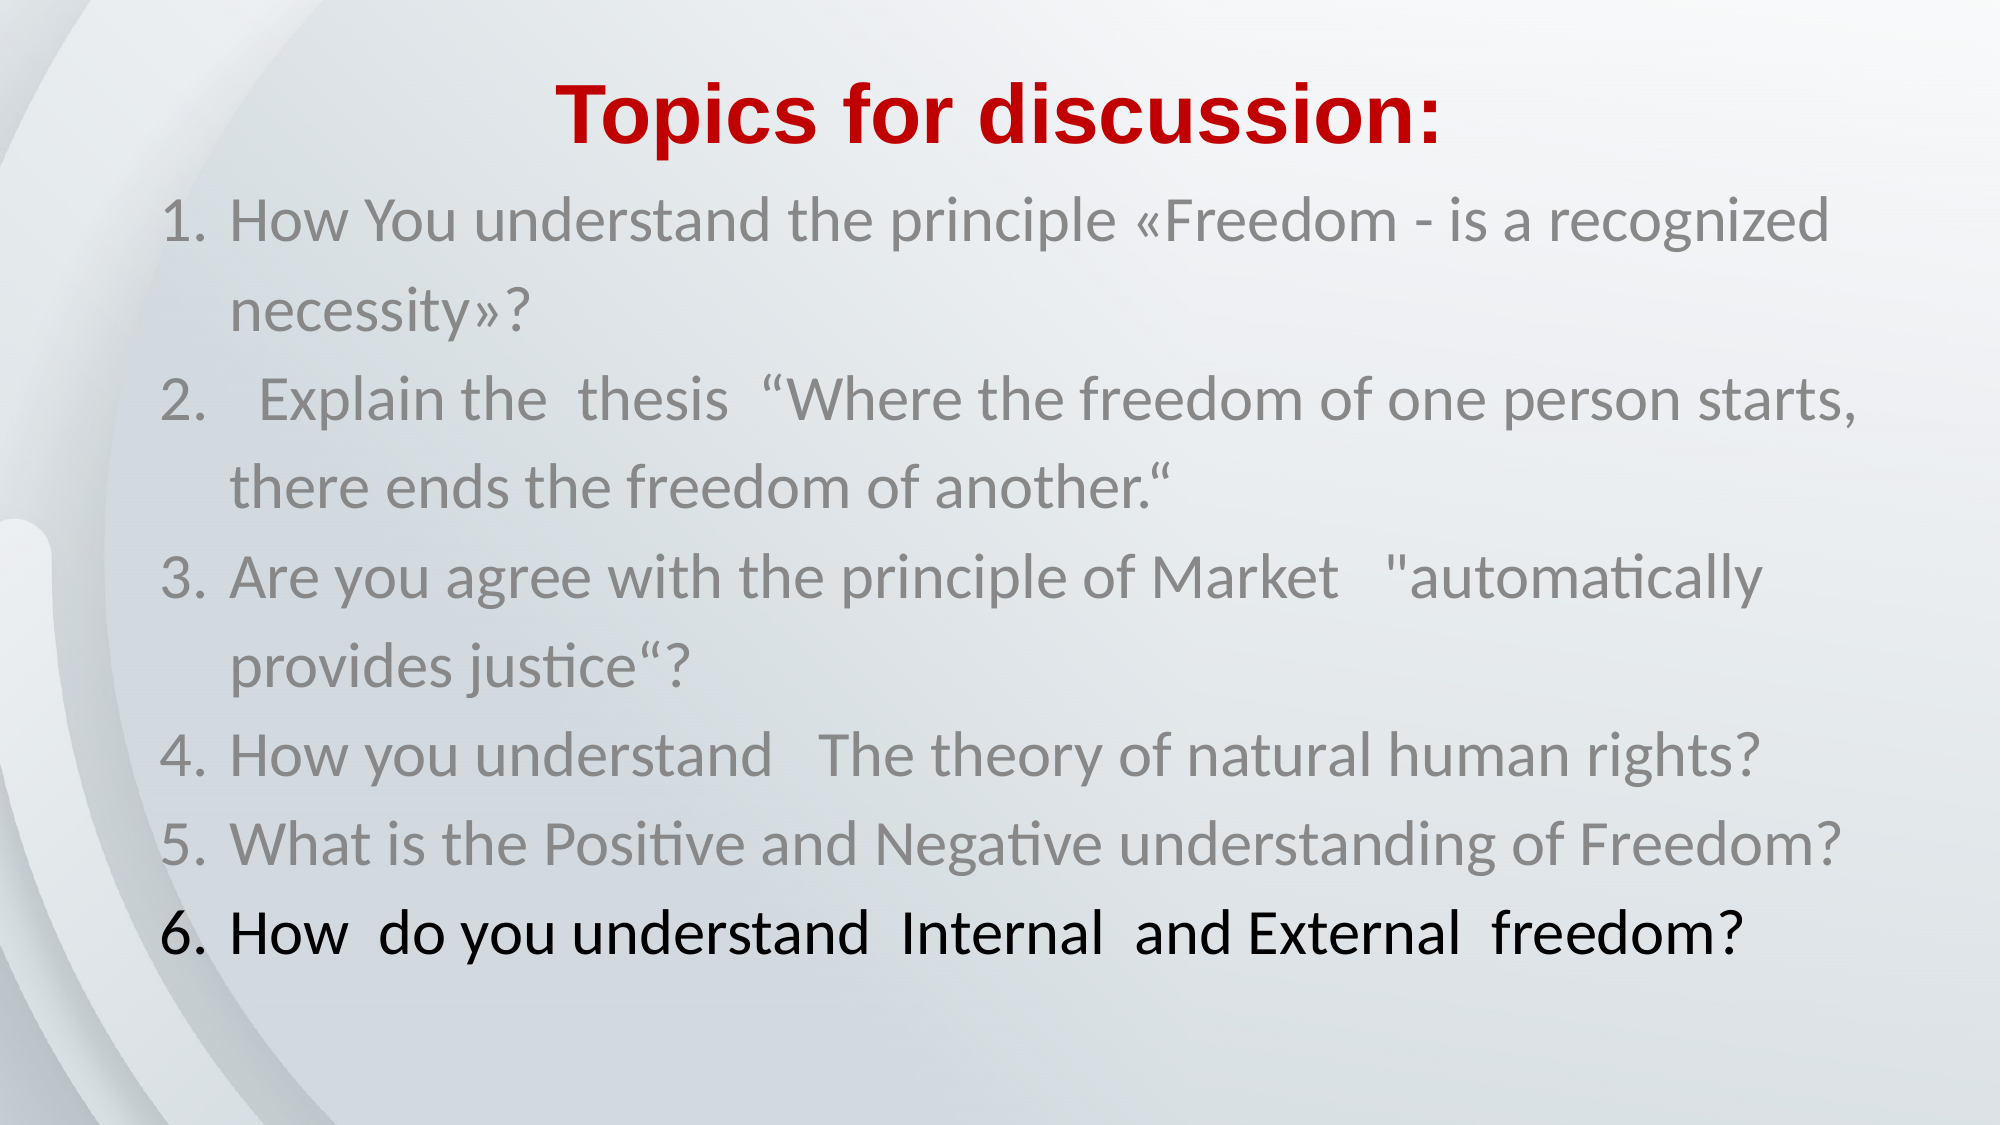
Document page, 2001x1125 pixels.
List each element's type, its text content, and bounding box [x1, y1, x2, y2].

list How You understand the principle «Freedom - is a recognized necessity»? Explain the thesis “Where the freedom of one person starts, there ends the freedom of another.“ Are you agree with the principle of Market "automatically provides justice“? How you understand The theory of natural human rights? What is the Positive and Negative understanding of Freedom? How do you understand Internal and External freedom? [134, 155, 1900, 1065]
title Topics for discussion: [99, 58, 1900, 156]
picture [0, 0, 2000, 1125]
